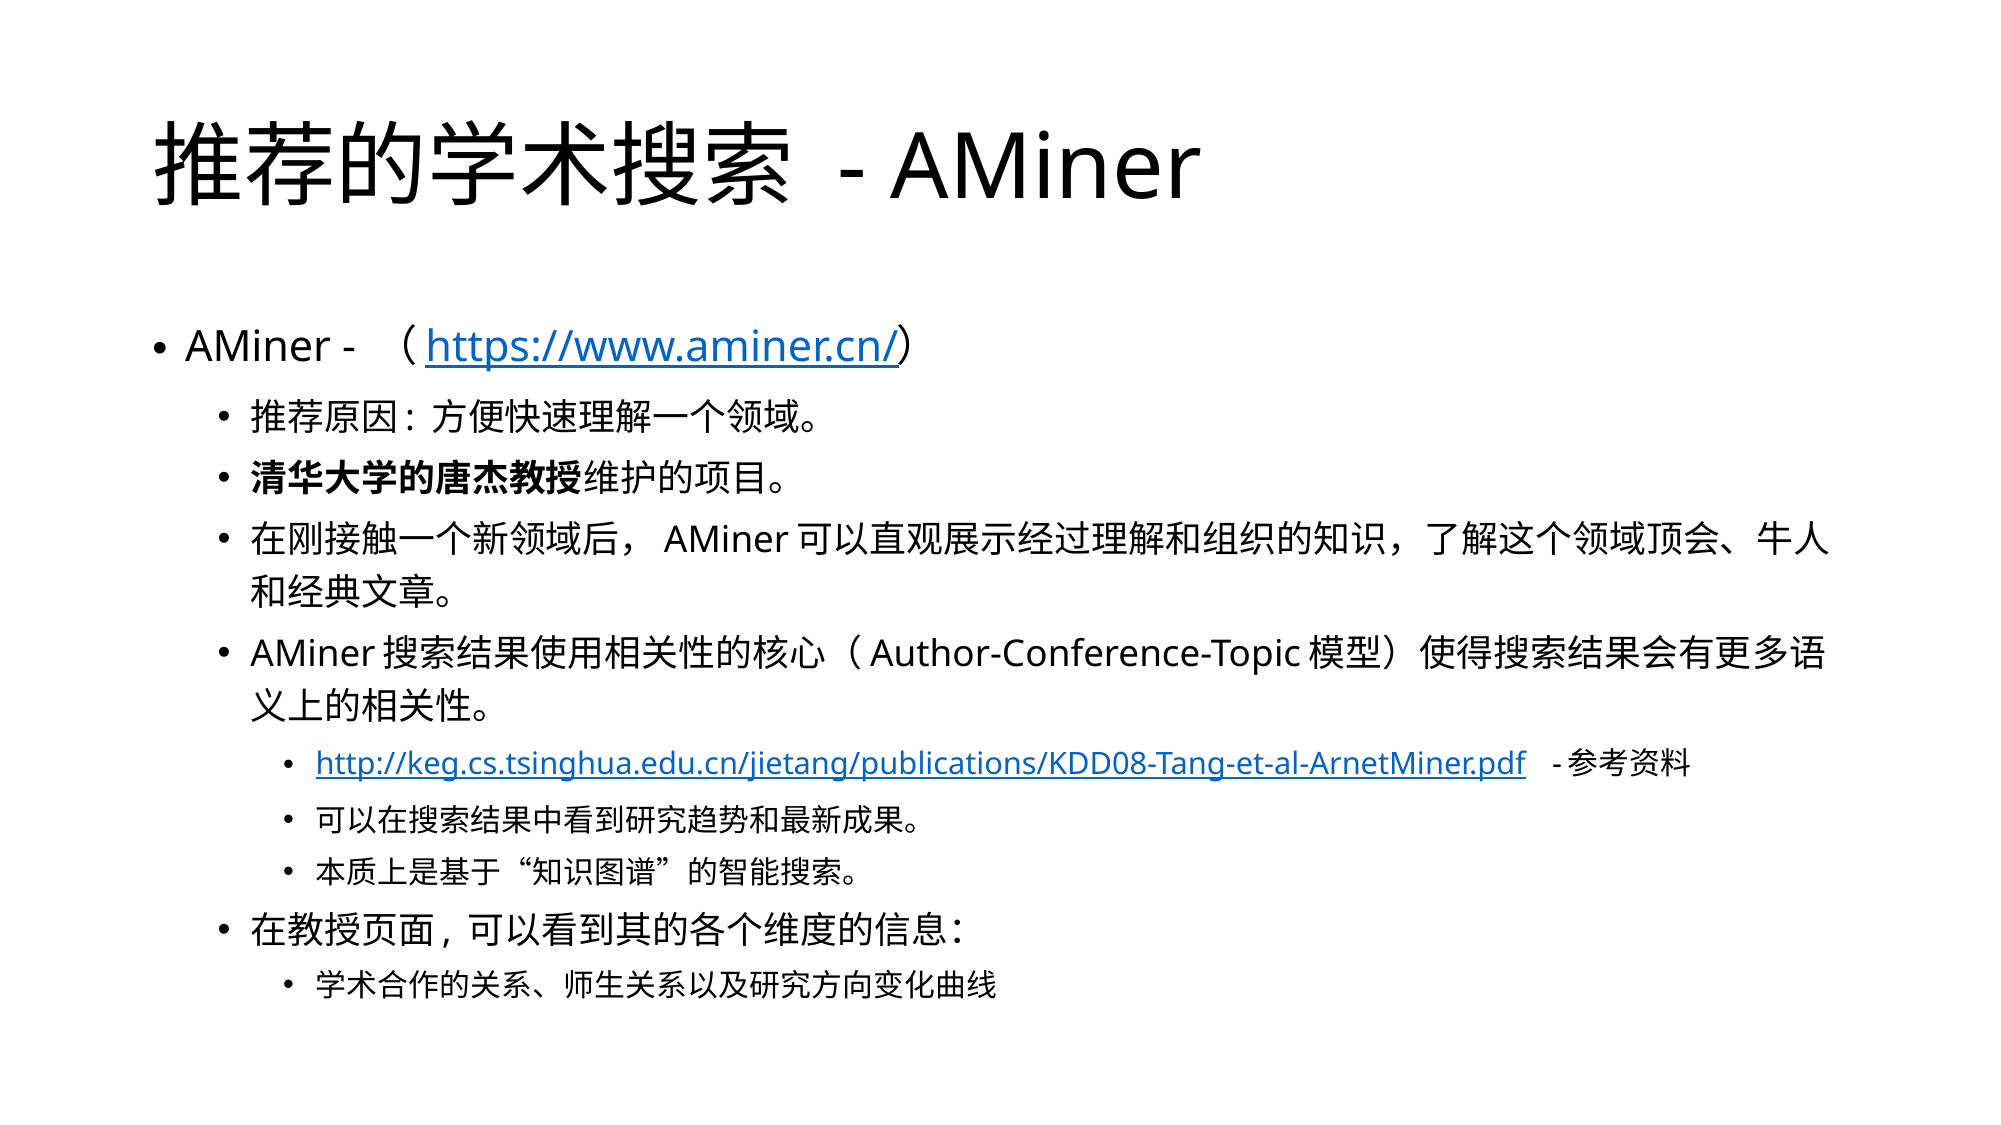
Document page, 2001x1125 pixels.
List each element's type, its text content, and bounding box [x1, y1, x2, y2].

list AMiner - （https://www.aminer.cn/） 推荐原因: 方便快速理解一个领域。 清华大学的唐杰教授维护的项目。 在刚接触一个新领域后，AMiner可以直观展示经过理解和组织的知识，了解这个领域顶会、牛人和经典文章。 AMiner搜索结果使用相关性的核心（Author-Conference-Topic模型）使得搜索结果会有更多语义上的相关性。 http://keg.cs.tsinghua.edu.cn/jietang/publications/KDD08-Tang-et-al-ArnetMiner.pdf -参考资料 可以在搜索结果中看到研究趋势和最新成果。 本质上是基于“知识图谱”的智能搜索。 在教授页面, 可以看到其的各个维度的信息： 学术合作的关系、师生关系以及研究方向变化曲线 [137, 299, 1863, 1014]
title 推荐的学术搜索 - AMiner [137, 59, 1863, 278]
